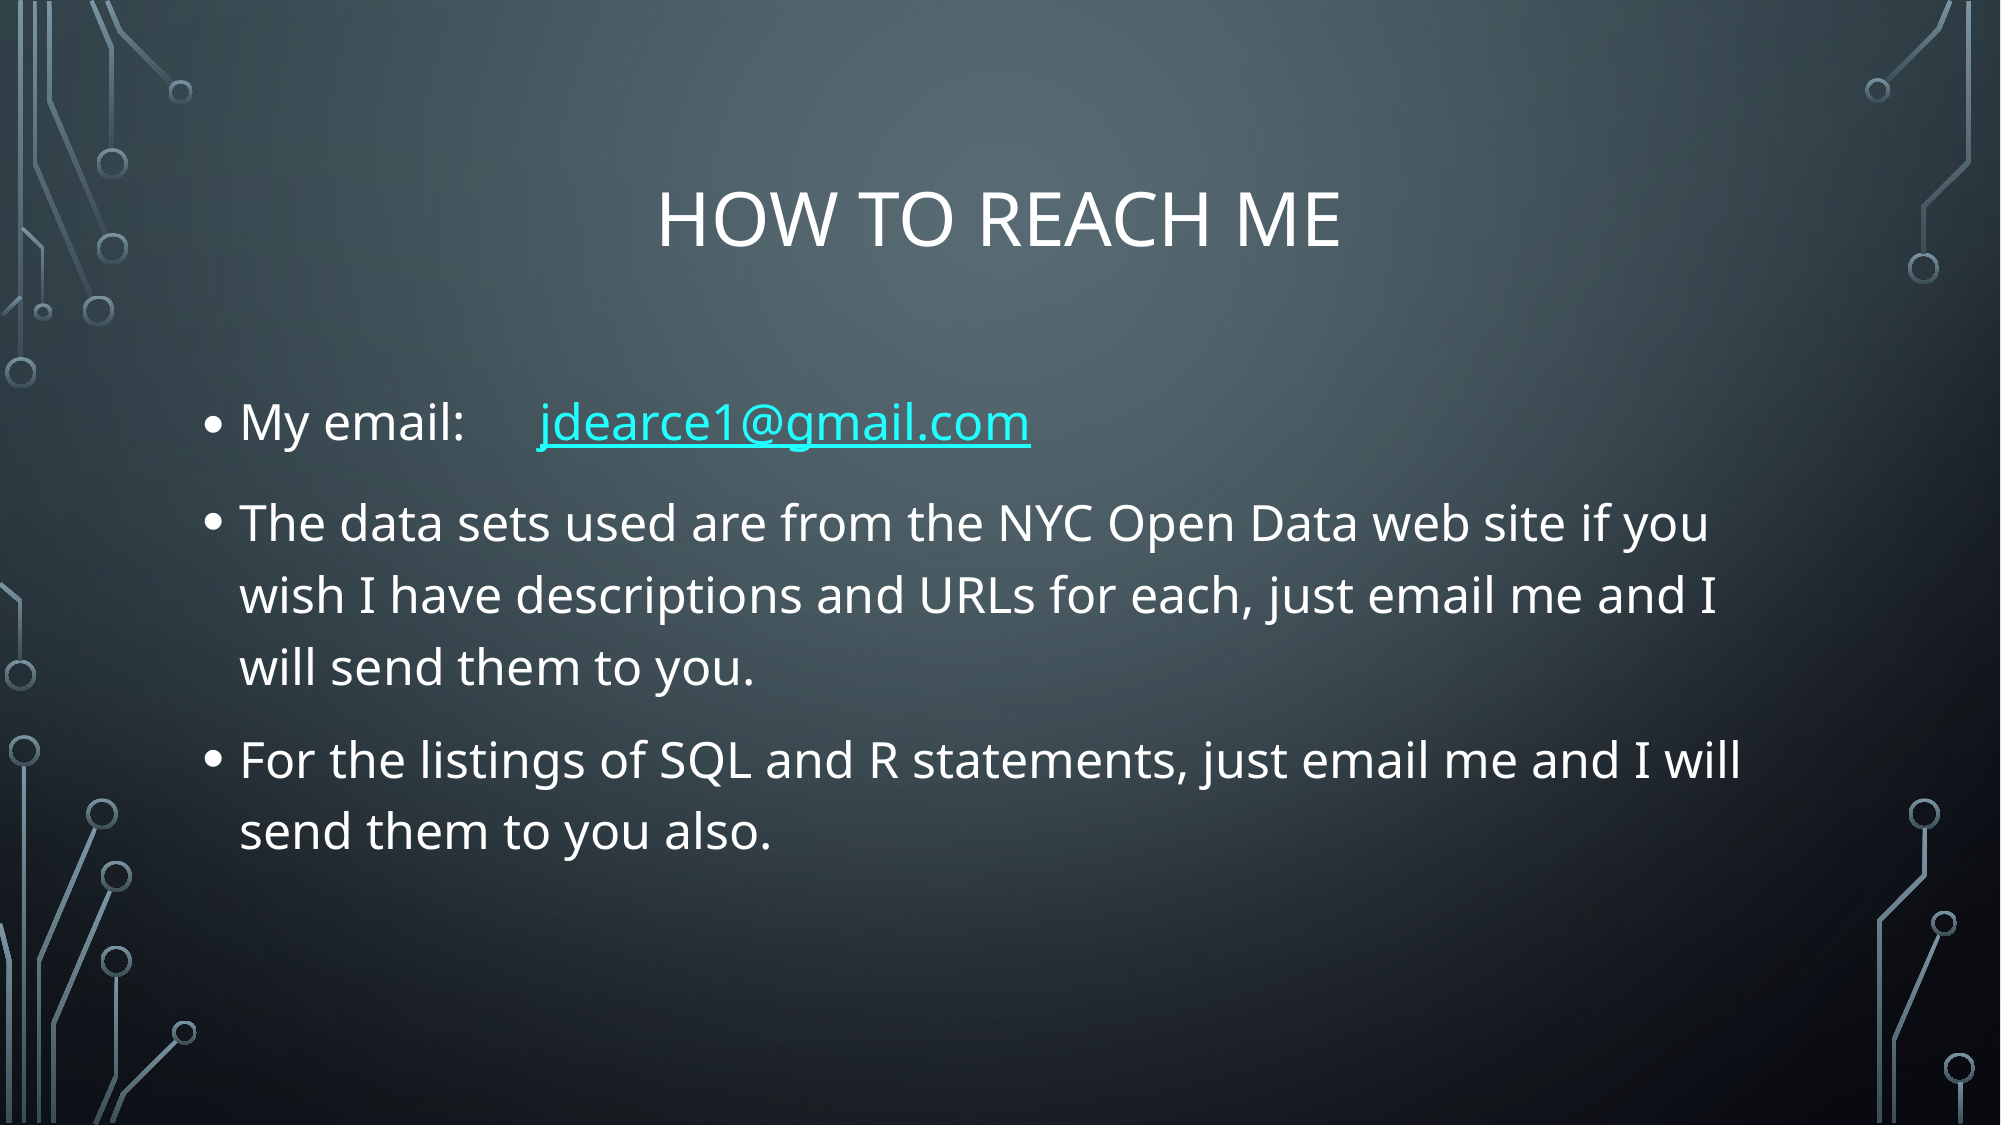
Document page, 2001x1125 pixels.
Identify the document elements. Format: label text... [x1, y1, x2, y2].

list My email: jdearce1@gmail.com The data sets used are from the NYC Open Data web site if you wish I have descriptions and URLs for each, just email me and I will send them to you. For the listings of SQL and R statements, just email me and I will send them to you also. [187, 369, 1813, 950]
title How to reach me [187, 101, 1813, 344]
